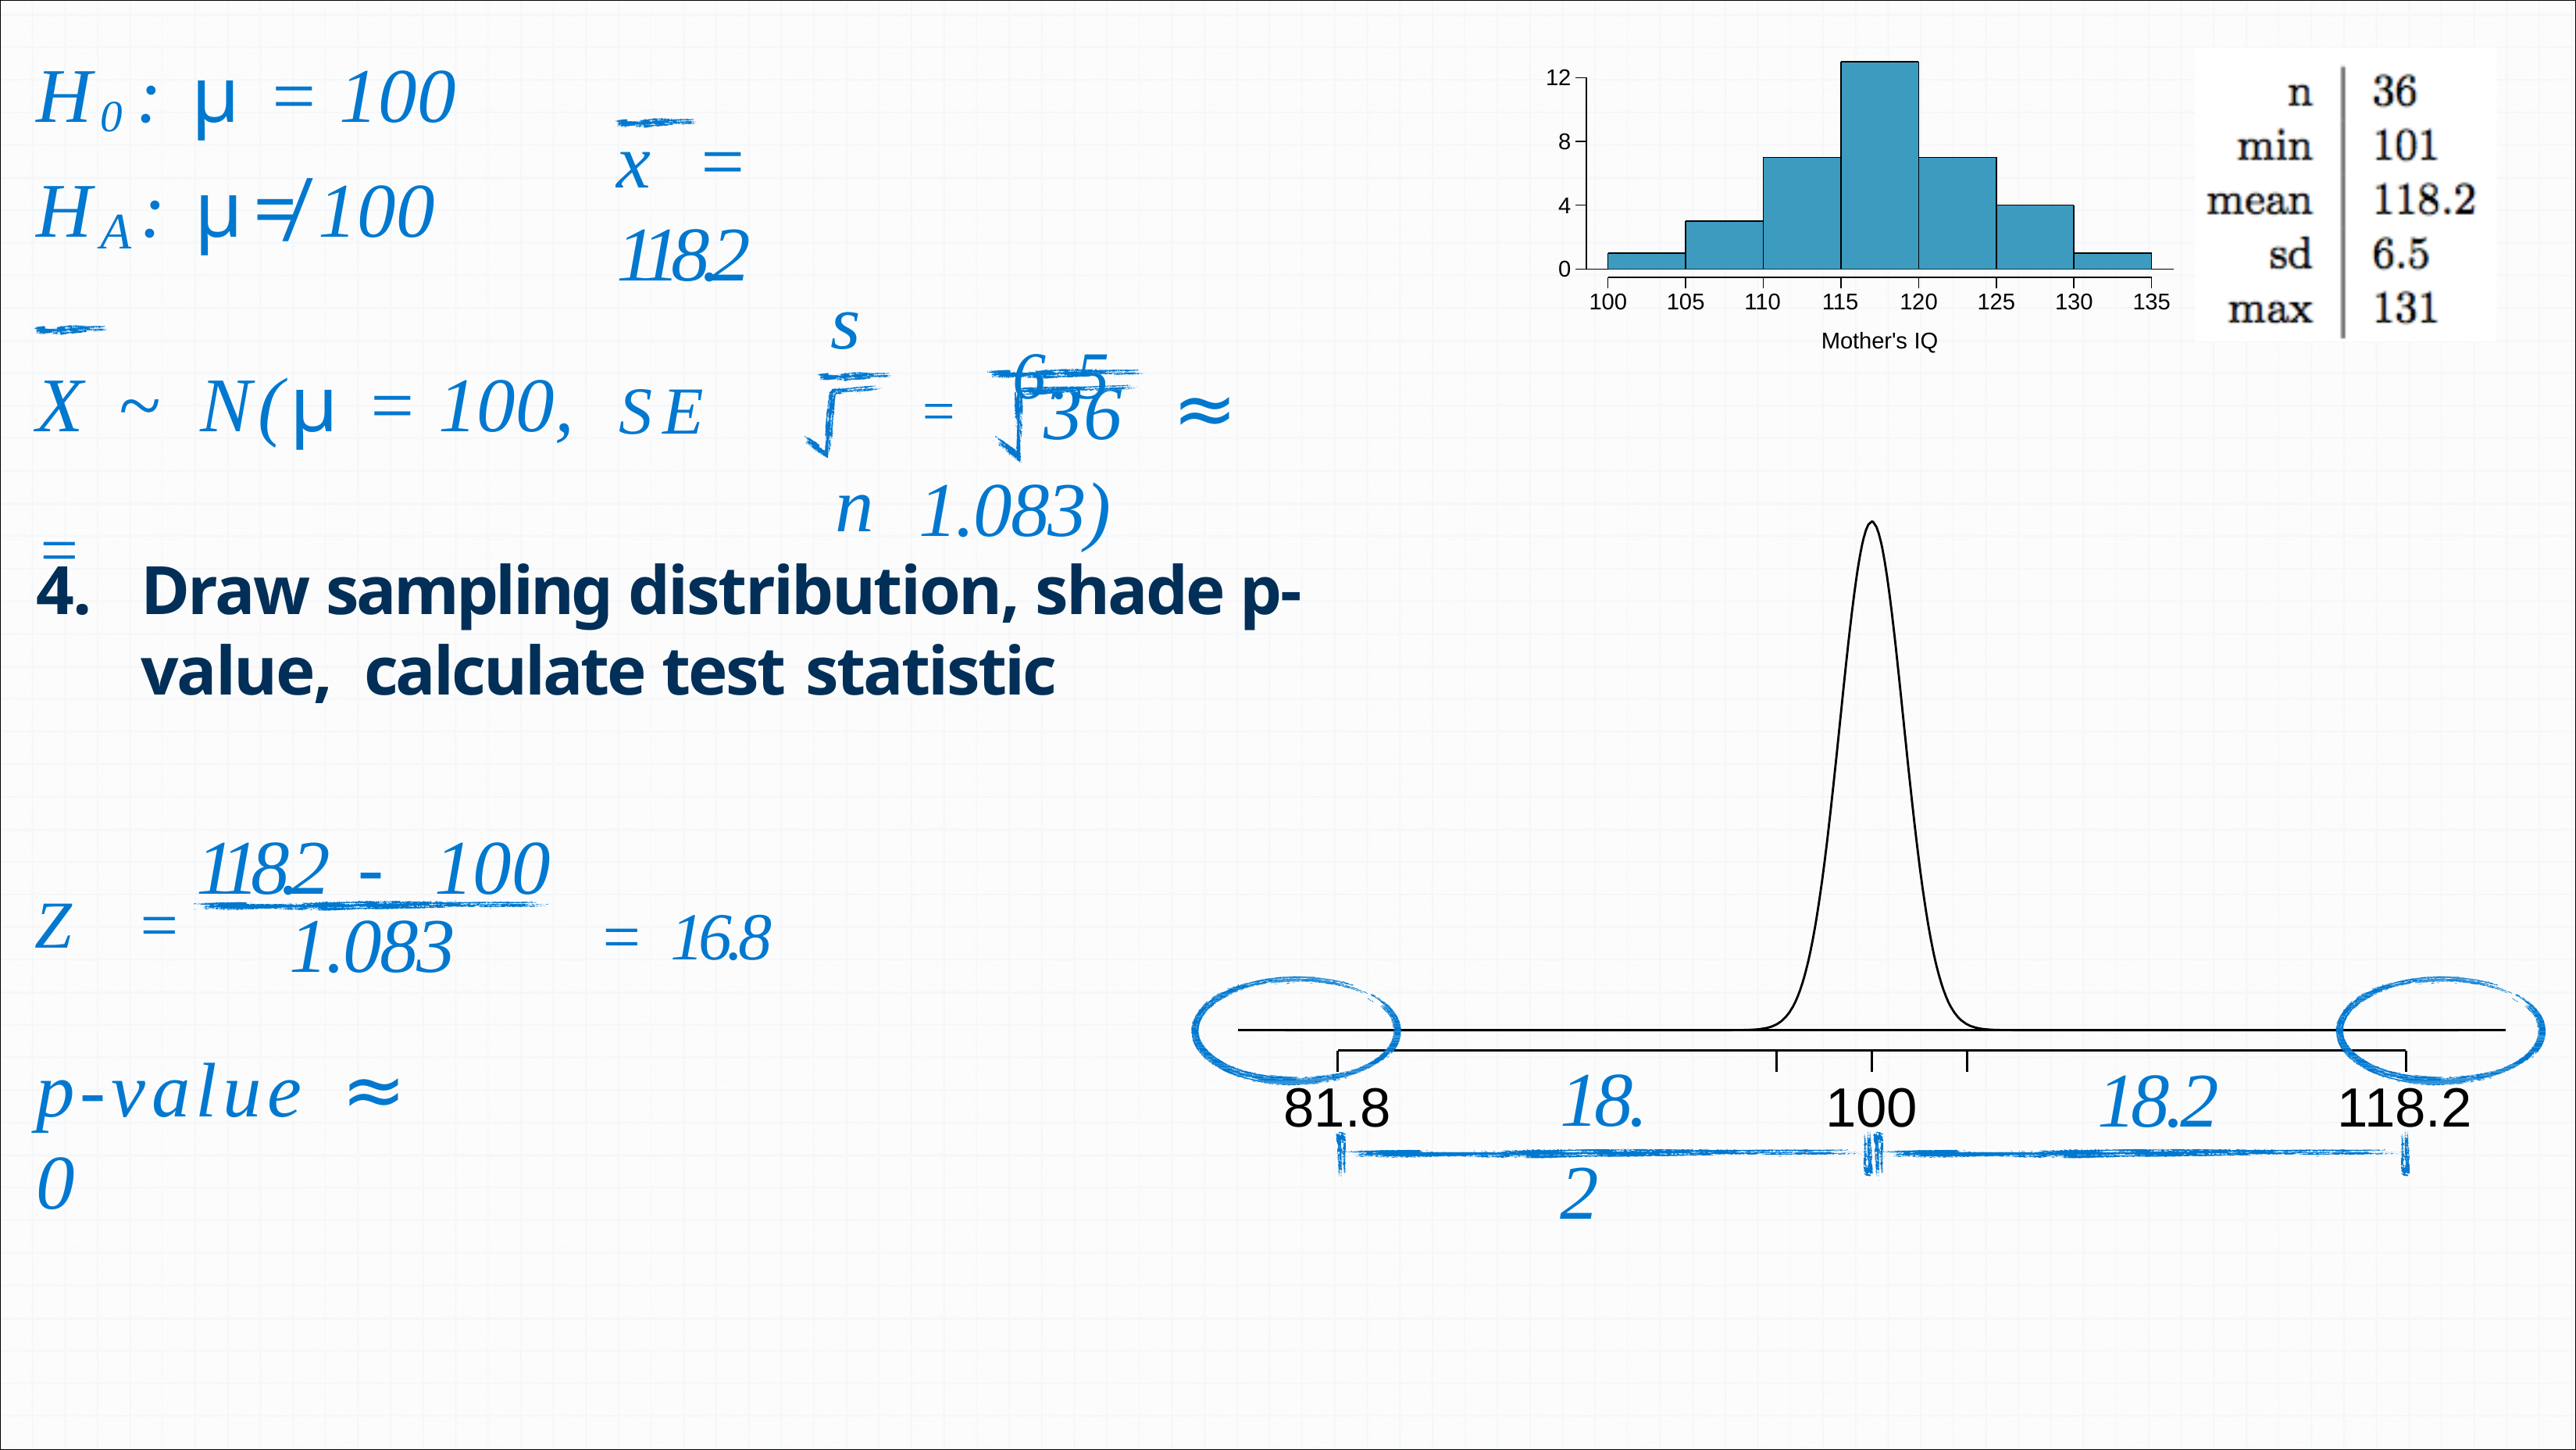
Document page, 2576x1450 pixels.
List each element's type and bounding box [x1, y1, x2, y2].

text_box [0, 0, 2576, 1449]
